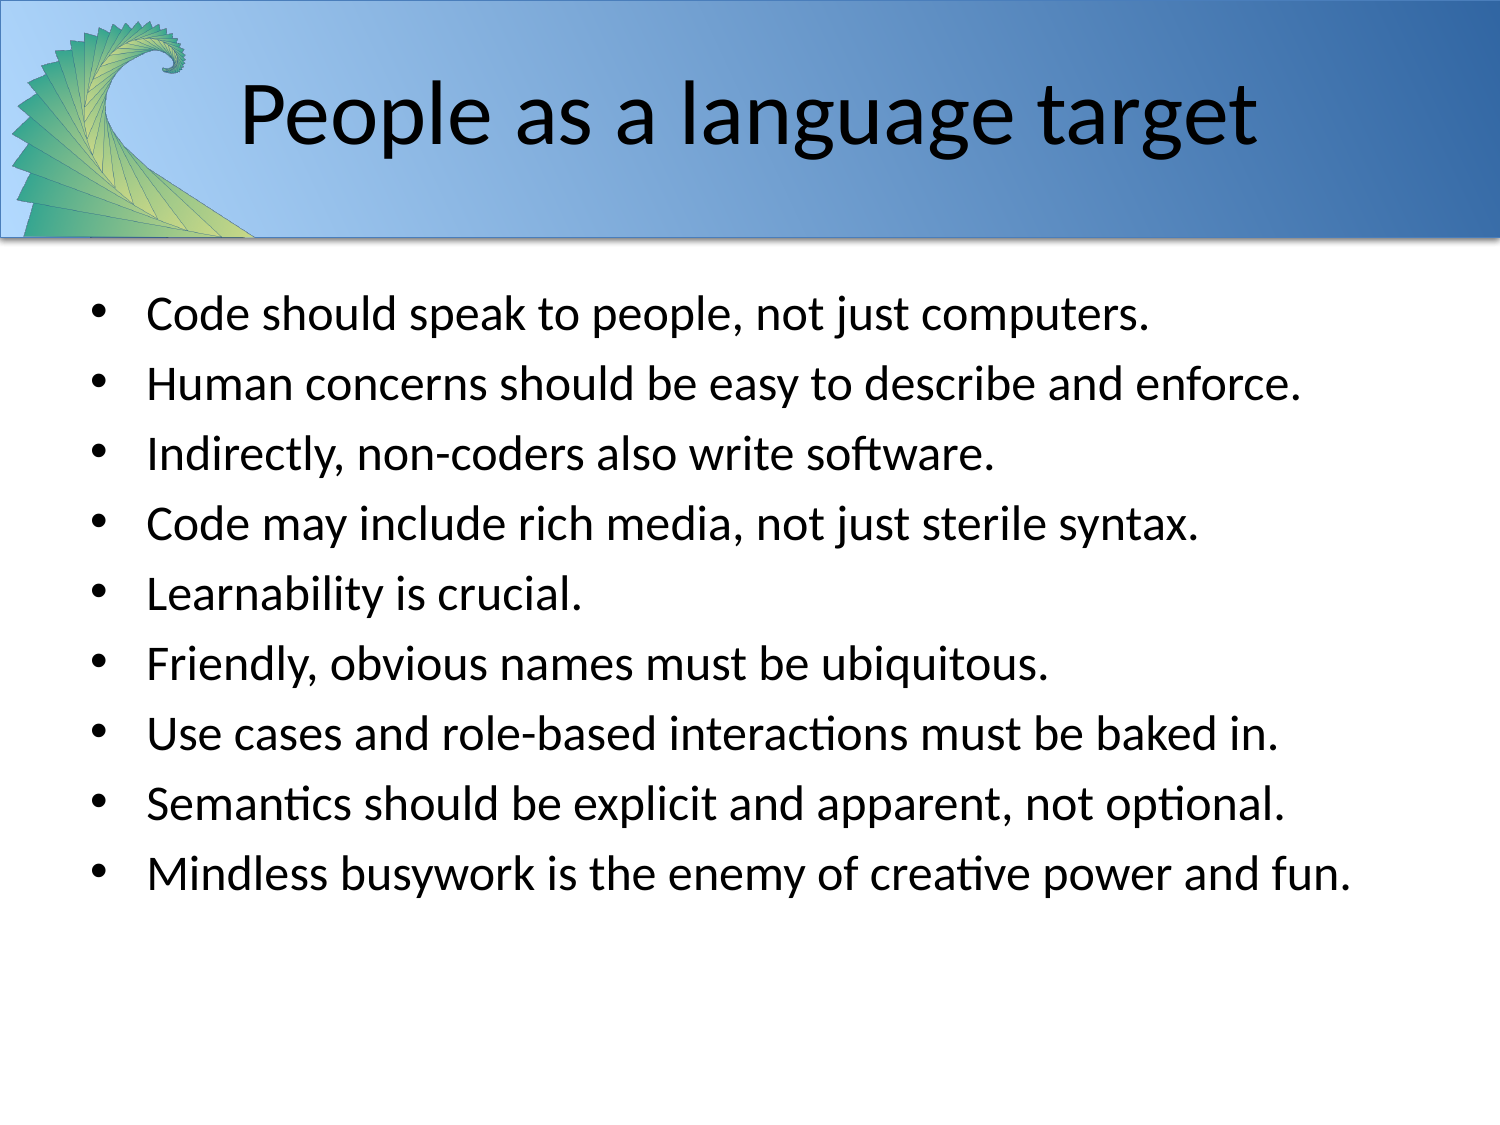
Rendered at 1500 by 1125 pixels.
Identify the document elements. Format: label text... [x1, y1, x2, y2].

title People as a language target [75, 13, 1425, 202]
picture [12, 21, 255, 238]
list Code should speak to people, not just computers. Human concerns should be easy to describe and enforce. Indirectly, non-coders also write software. Code may include rich media, not just sterile syntax. Learnability is crucial. Friendly, obvious names must be ubiquitous. Use cases and role-based interactions must be baked in. Semantics should be explicit and apparent, not optional. Mindless busywork is the enemy of creative power and fun. [75, 272, 1425, 1016]
